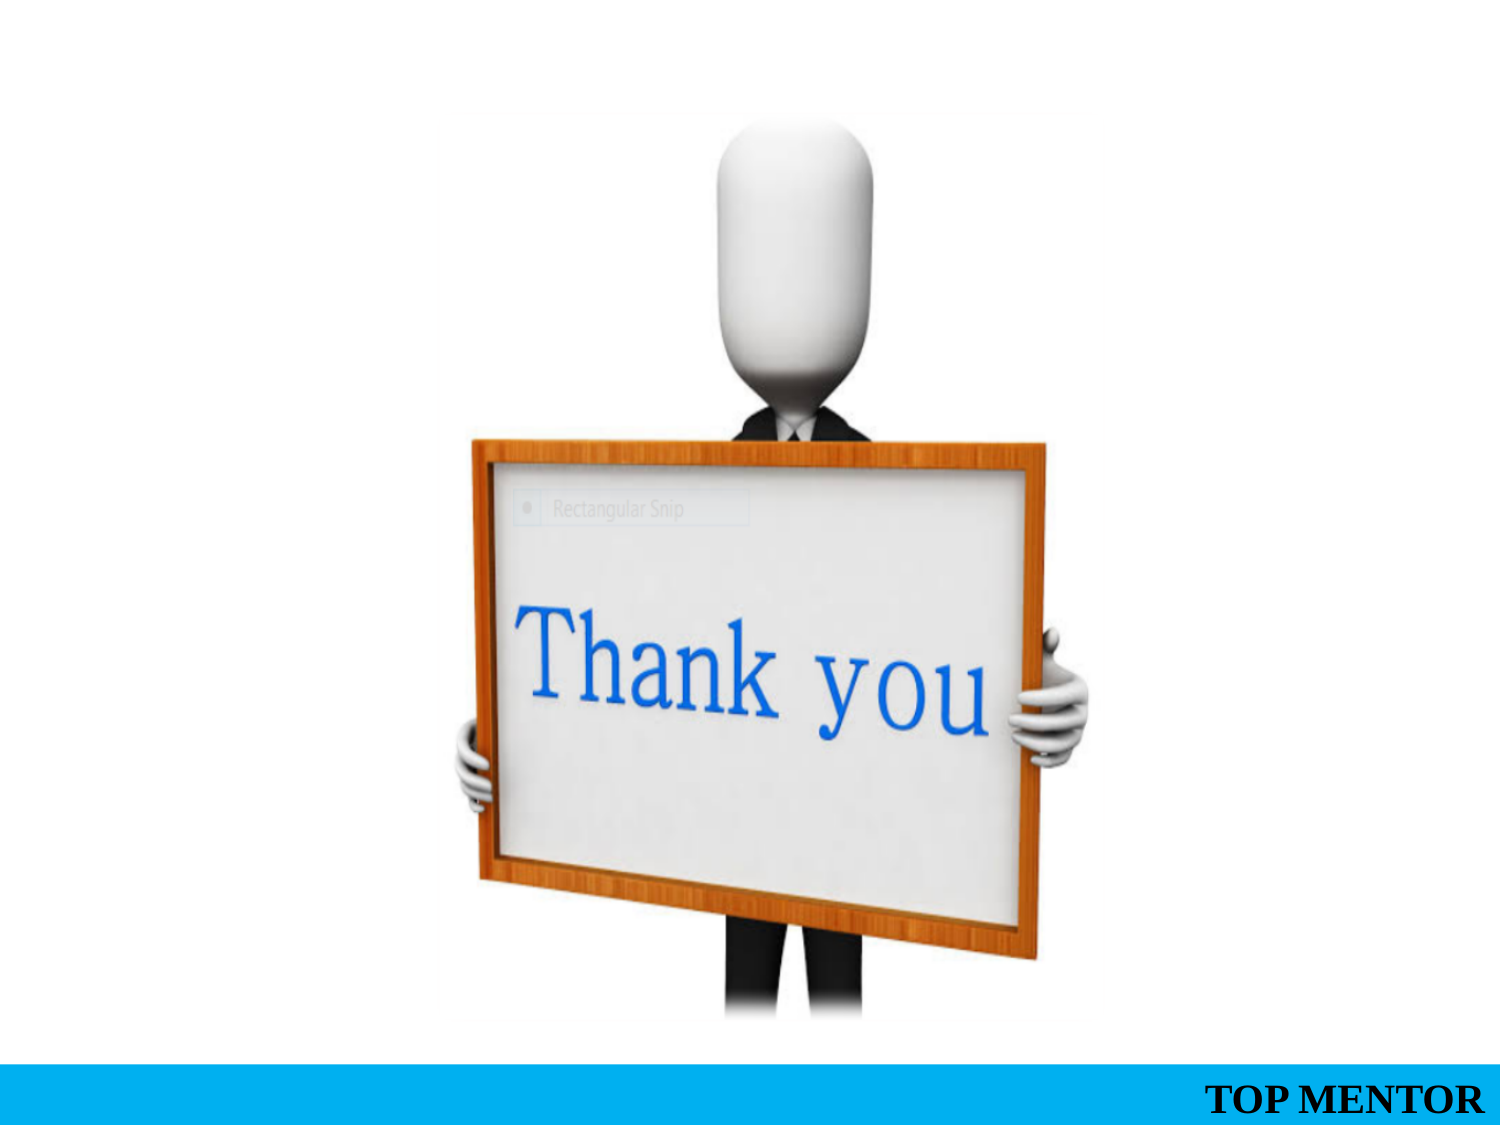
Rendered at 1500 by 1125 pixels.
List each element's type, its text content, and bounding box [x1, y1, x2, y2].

text_box TOP MENTOR [0, 1064, 1500, 1125]
picture [437, 112, 1107, 1023]
